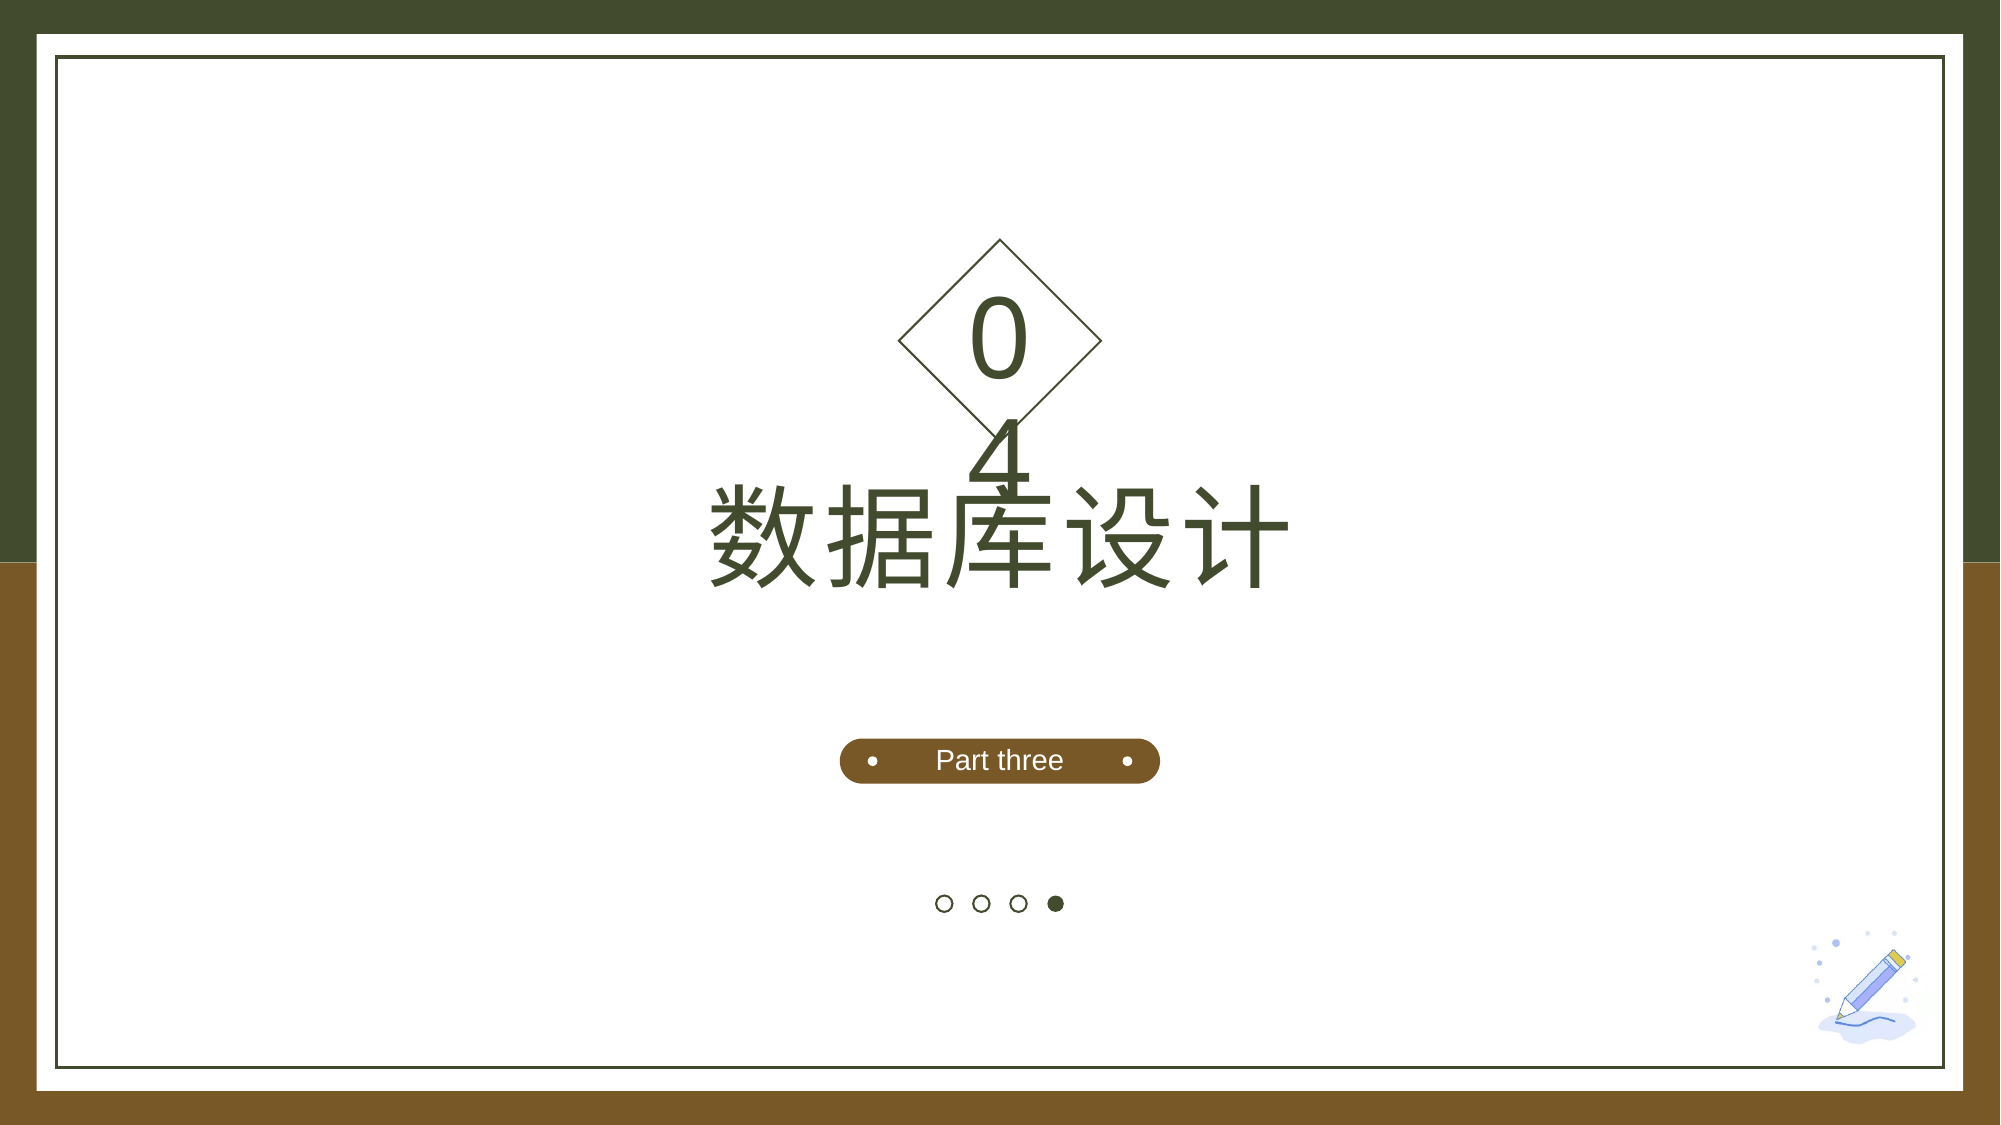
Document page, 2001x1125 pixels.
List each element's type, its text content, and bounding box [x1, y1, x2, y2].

text_box [1046, 894, 1065, 914]
text_box [935, 894, 954, 914]
picture [1803, 926, 1928, 1046]
list 数据库设计 [550, 459, 1449, 611]
text_box [972, 894, 991, 914]
list Part three [898, 745, 1101, 777]
list 04 [943, 281, 1057, 405]
text_box [1009, 894, 1028, 914]
